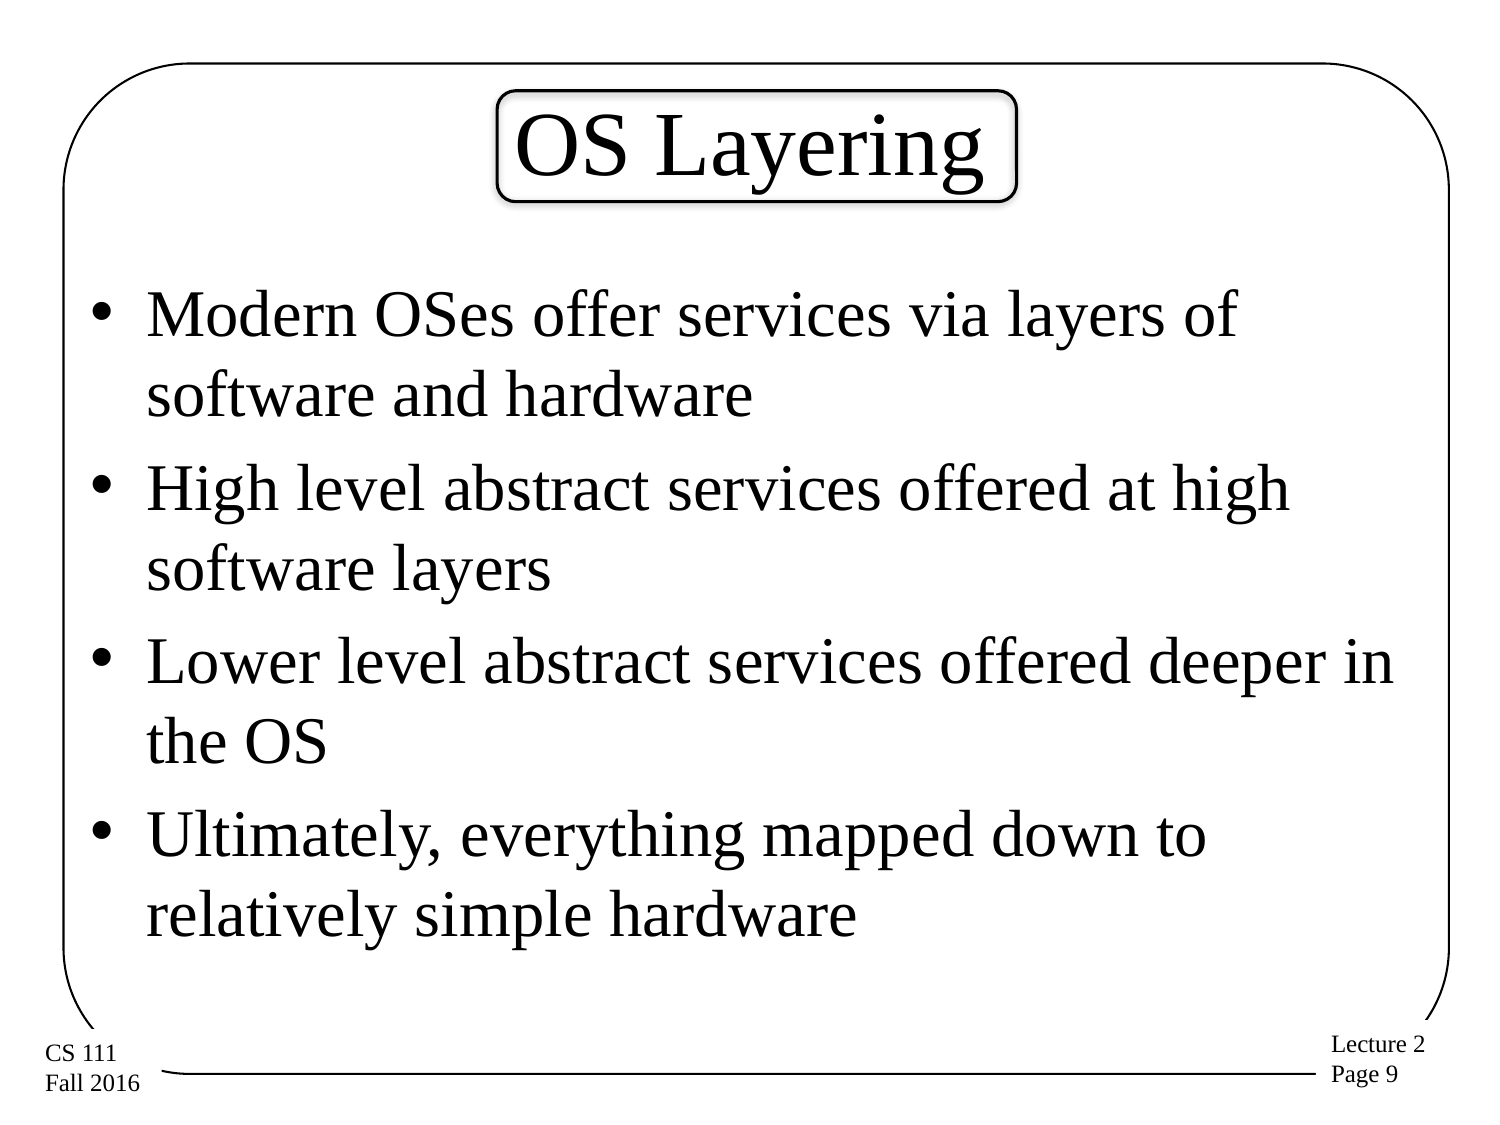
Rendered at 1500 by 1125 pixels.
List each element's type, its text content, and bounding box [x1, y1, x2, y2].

list Modern OSes offer services via layers of software and hardware High level abstract services offered at high software layers Lower level abstract services offered deeper in the OS Ultimately, everything mapped down to relatively simple hardware [74, 262, 1426, 1006]
title OS Layering [74, 44, 1426, 233]
text_box [496, 90, 1018, 203]
